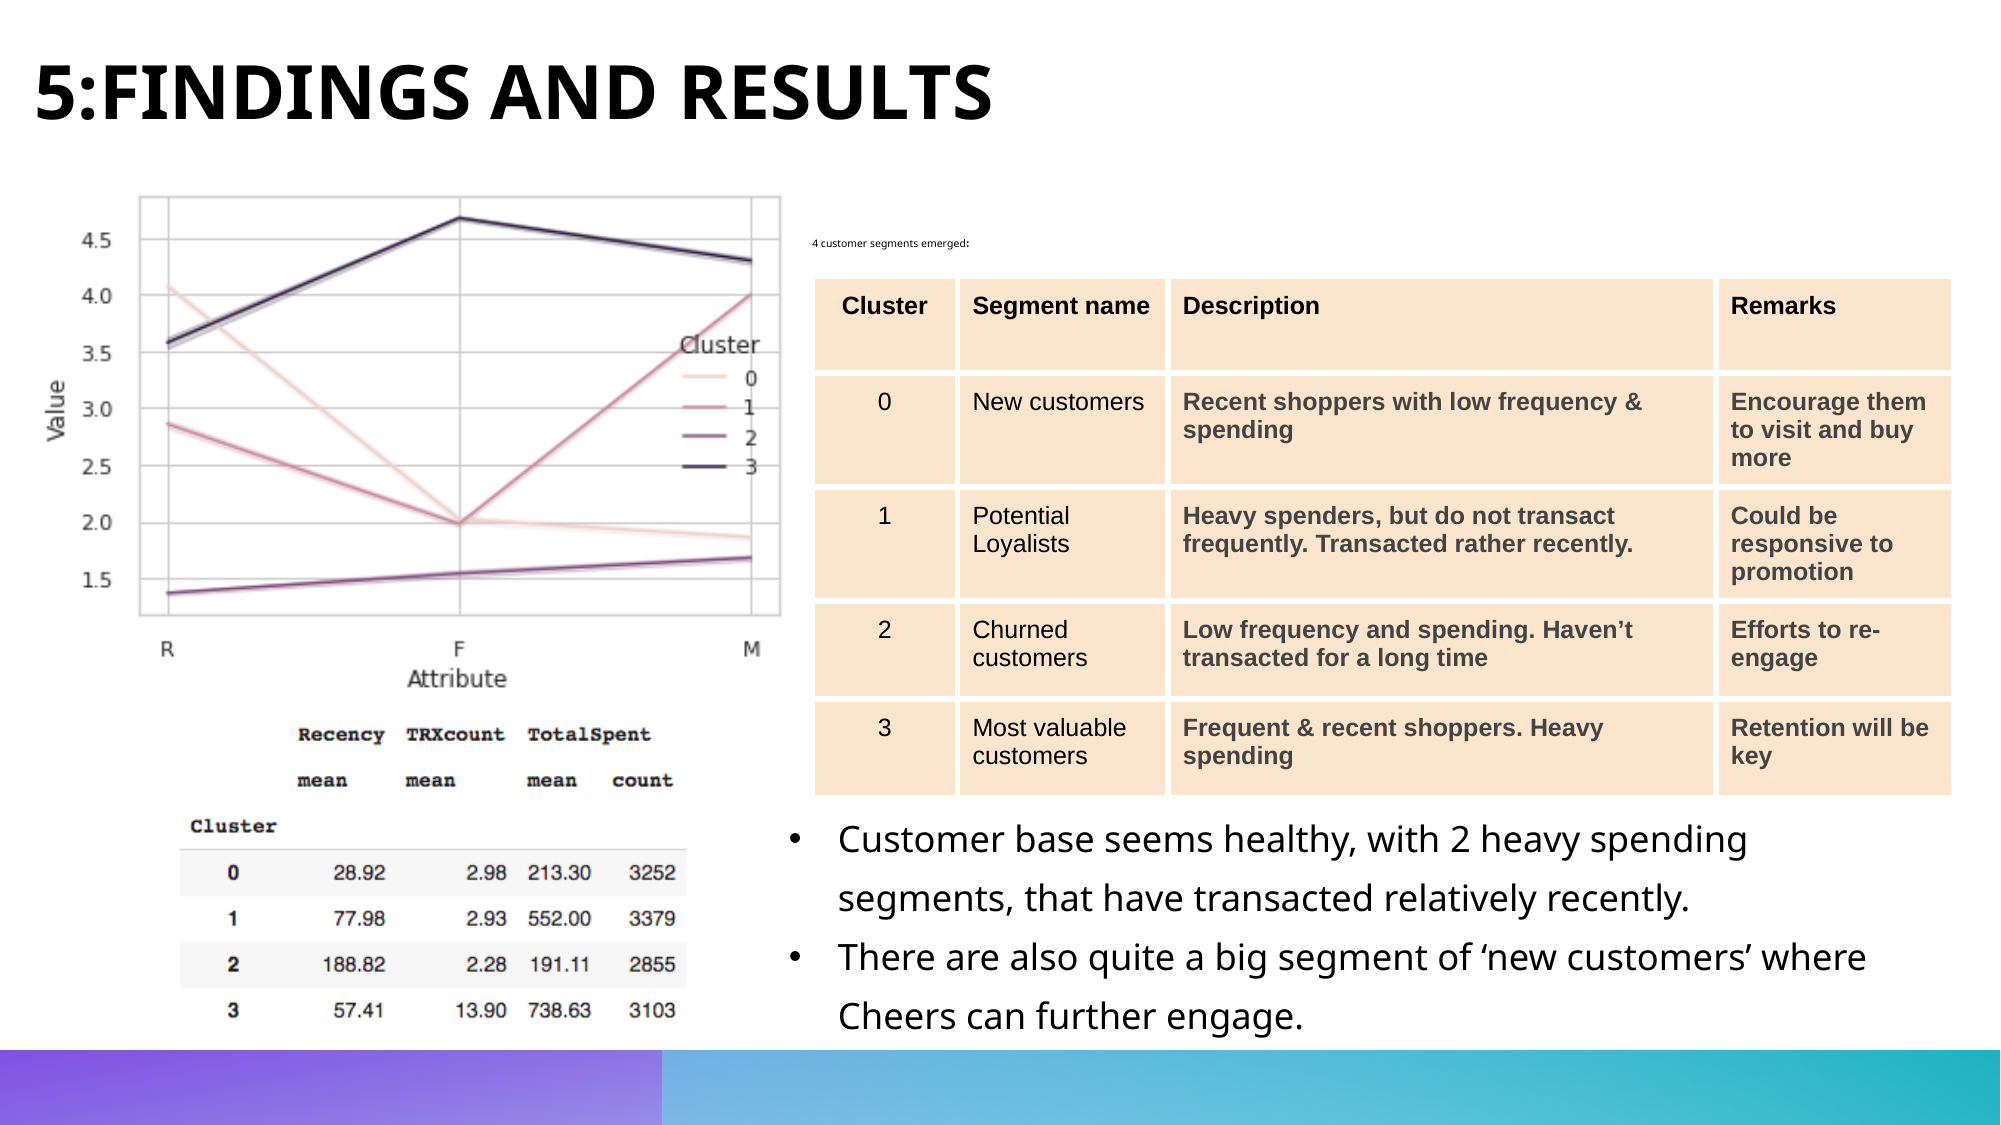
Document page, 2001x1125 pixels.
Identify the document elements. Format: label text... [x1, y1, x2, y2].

table_header Description [1171, 279, 1713, 370]
picture [34, 185, 793, 1038]
table_cell Churned customers [960, 604, 1165, 696]
table_cell Potential Loyalists [960, 490, 1165, 598]
table_cell 1 [815, 490, 955, 598]
table_header Remarks [1719, 279, 1951, 370]
table_cell 2 [815, 604, 955, 696]
table_cell New customers [960, 376, 1165, 484]
table_header Cluster [815, 279, 955, 370]
table_cell 0 [815, 376, 955, 484]
table_cell Encourage them to visit and buy more [1719, 376, 1951, 484]
table_cell Low frequency and spending. Haven’t transacted for a long time [1171, 604, 1713, 696]
table_cell Most valuable customers [960, 702, 1165, 795]
table_cell Heavy spenders, but do not transact frequently. Transacted rather recently. [1171, 490, 1713, 598]
table_cell Could be responsive to promotion [1719, 490, 1951, 598]
title 5:FINDINGS AND RESULTS [34, 11, 1715, 135]
table_cell Recent shoppers with low frequency & spending [1171, 376, 1713, 484]
list Customer base seems healthy, with 2 heavy spending segments, that have transacted relatively recently. There are also quite a big segment of ‘new customers’ where Cheers can further engage. [772, 803, 1915, 1043]
table_cell 3 [815, 702, 955, 795]
table_cell Retention will be key [1719, 702, 1951, 795]
table_header Segment name [960, 279, 1165, 370]
title 4 customer segments emerged: [812, 165, 1875, 251]
table_cell Efforts to re-engage [1719, 604, 1951, 696]
table_cell Frequent & recent shoppers. Heavy spending [1171, 702, 1713, 795]
